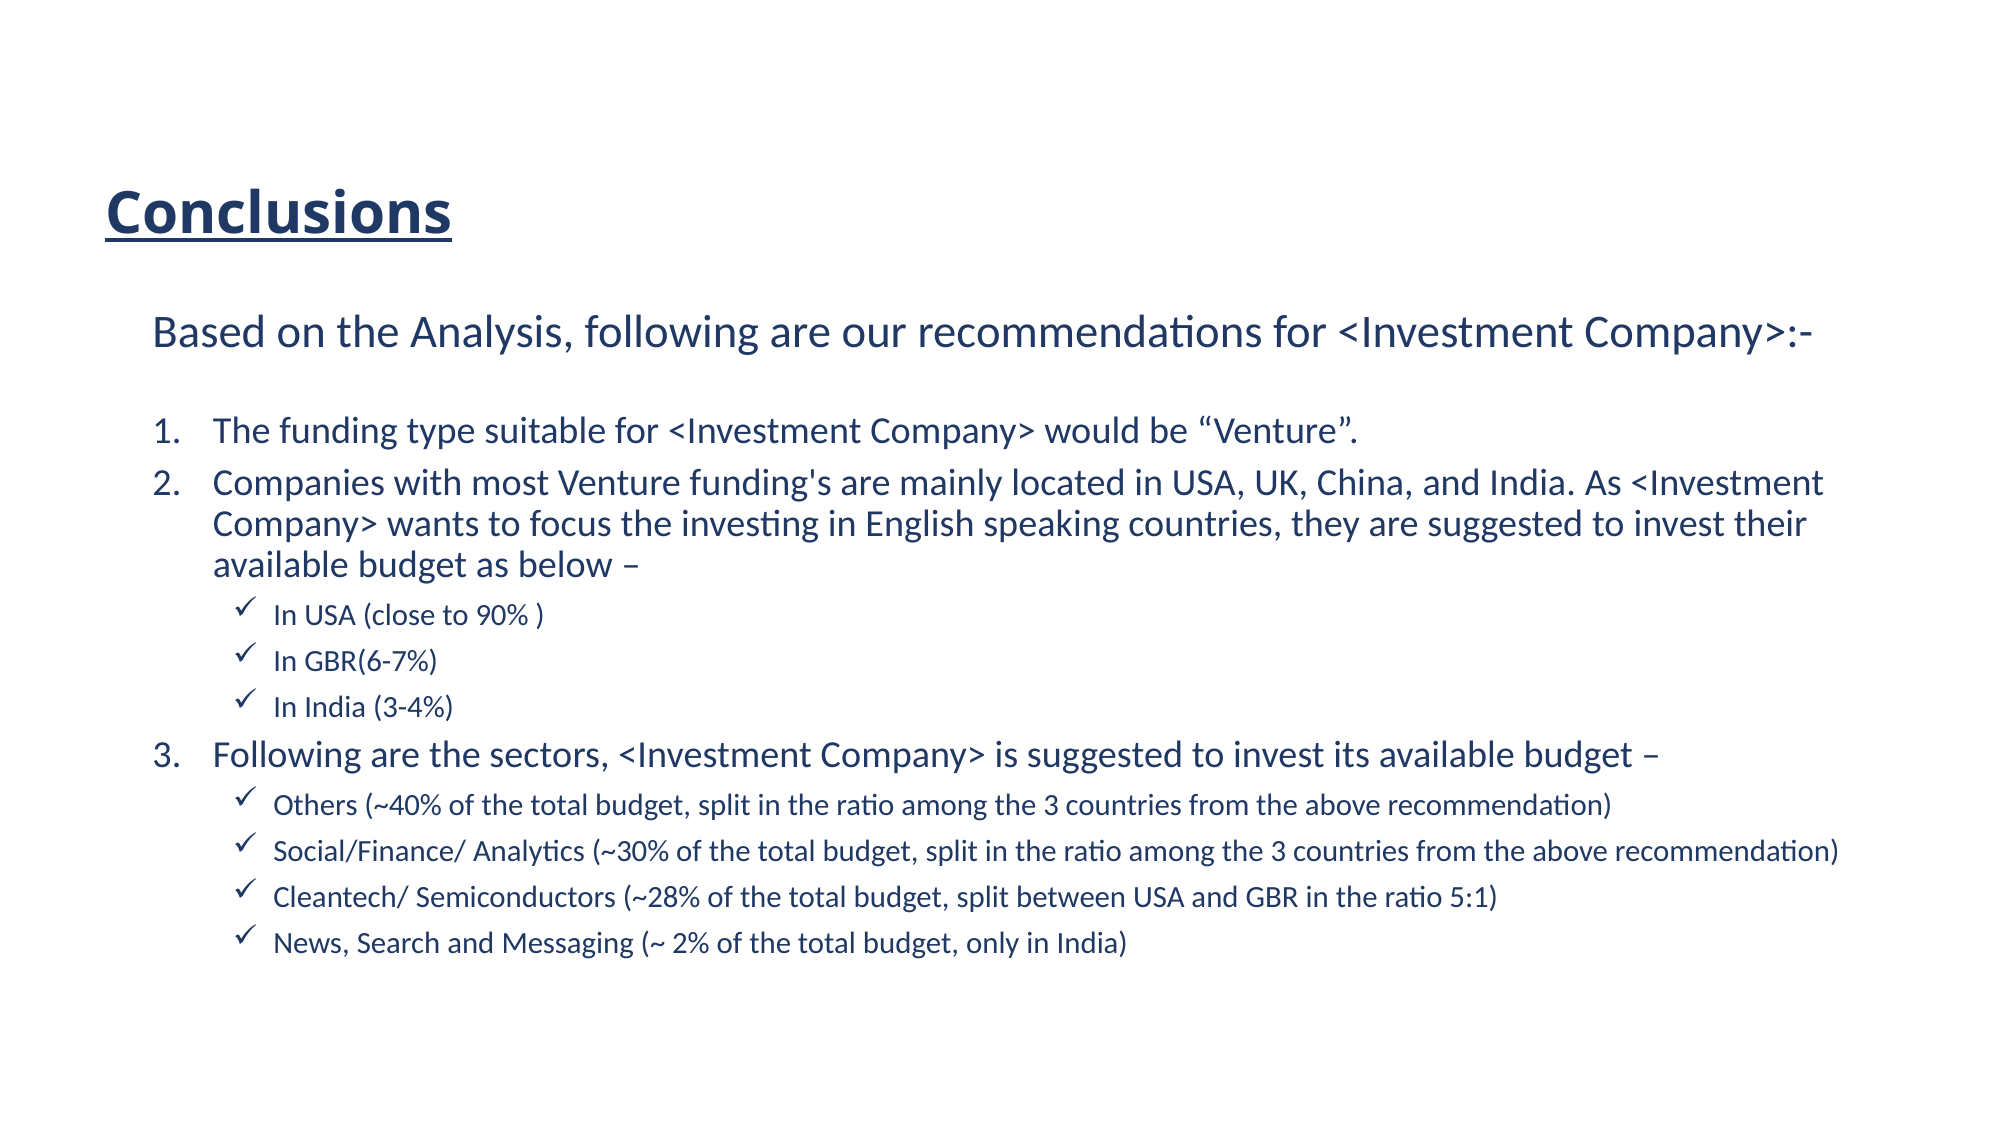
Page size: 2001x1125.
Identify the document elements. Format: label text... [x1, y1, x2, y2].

list Based on the Analysis, following are our recommendations for <Investment Company>:- The funding type suitable for <Investment Company> would be “Venture”. Companies with most Venture funding's are mainly located in USA, UK, China, and India. As <Investment Company> wants to focus the investing in English speaking countries, they are suggested to invest their available budget as below – In USA (close to 90% ) In GBR(6-7%) In India (3-4%) Following are the sectors, <Investment Company> is suggested to invest its available budget – Others (~40% of the total budget, split in the ratio among the 3 countries from the above recommendation) Social/Finance/ Analytics (~30% of the total budget, split in the ratio among the 3 countries from the above recommendation) Cleantech/ Semiconductors (~28% of the total budget, split between USA and GBR in the ratio 5:1) News, Search and Messaging (~ 2% of the total budget, only in India) [137, 299, 1863, 1014]
title Conclusions [66, 133, 1595, 274]
